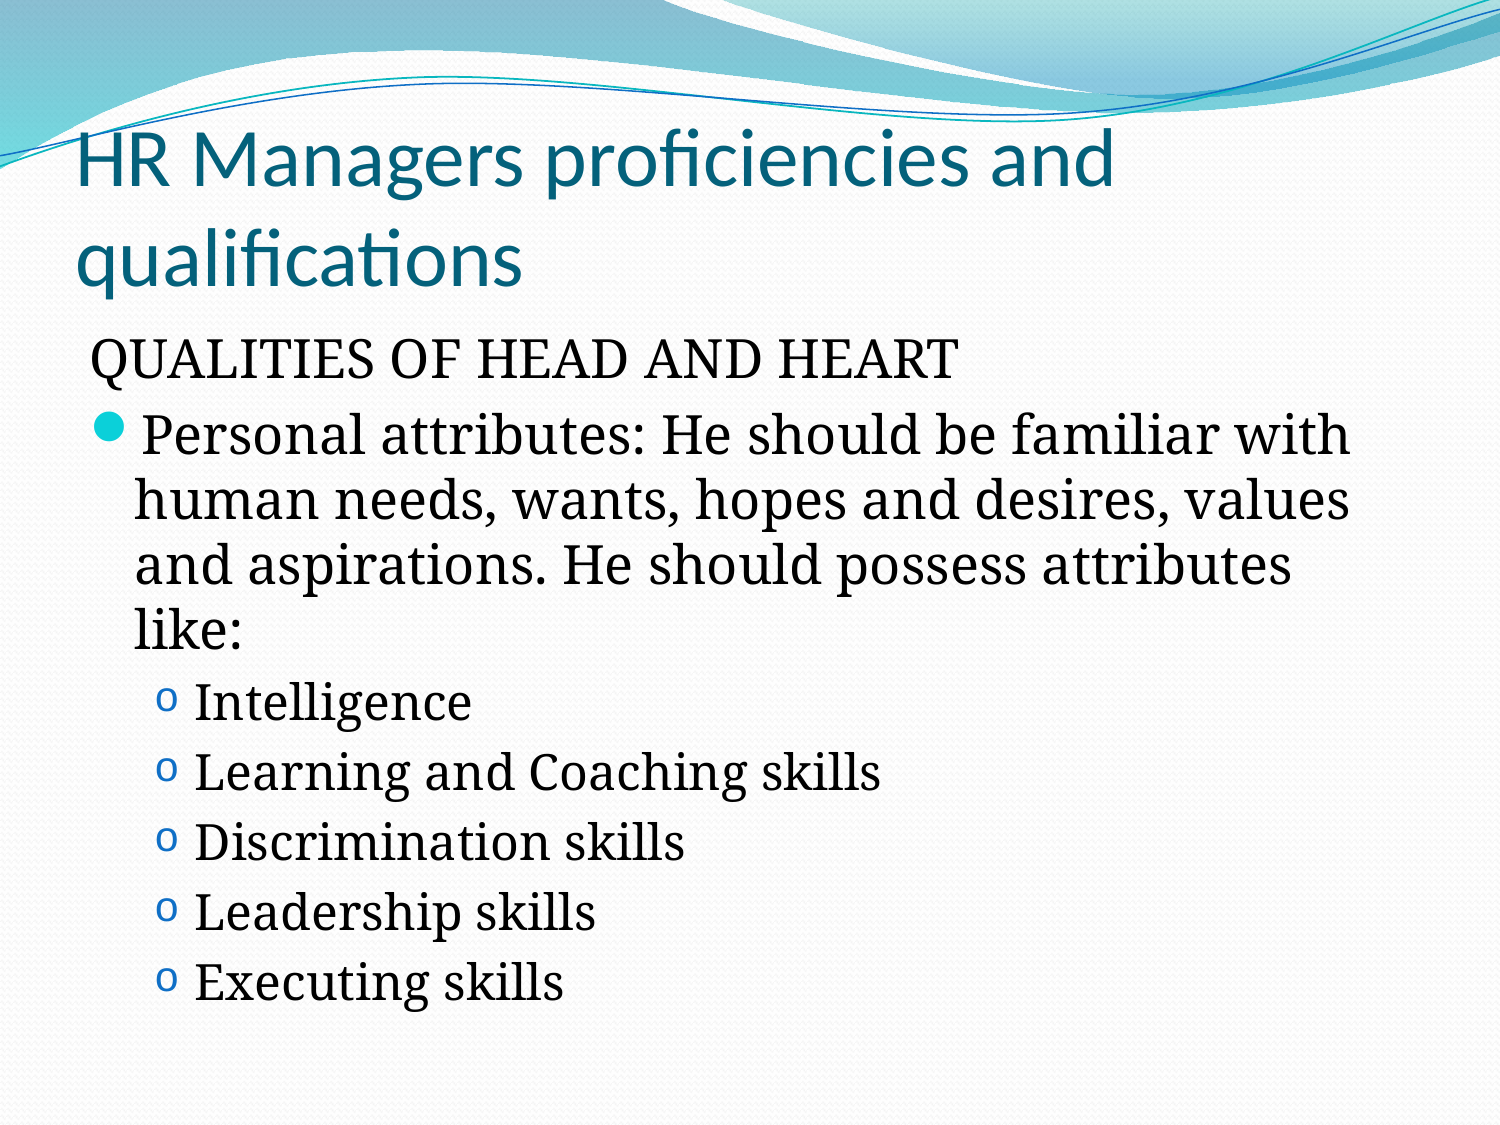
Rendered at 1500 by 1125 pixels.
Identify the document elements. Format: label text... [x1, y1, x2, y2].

list QUALITIES OF HEAD AND HEART Personal attributes: He should be familiar with human needs, wants, hopes and desires, values and aspirations. He should possess attributes like: Intelligence Learning and Coaching skills Discrimination skills Leadership skills Executing skills [75, 317, 1425, 1038]
title HR Managers proficiencies and qualifications [75, 115, 1425, 303]
